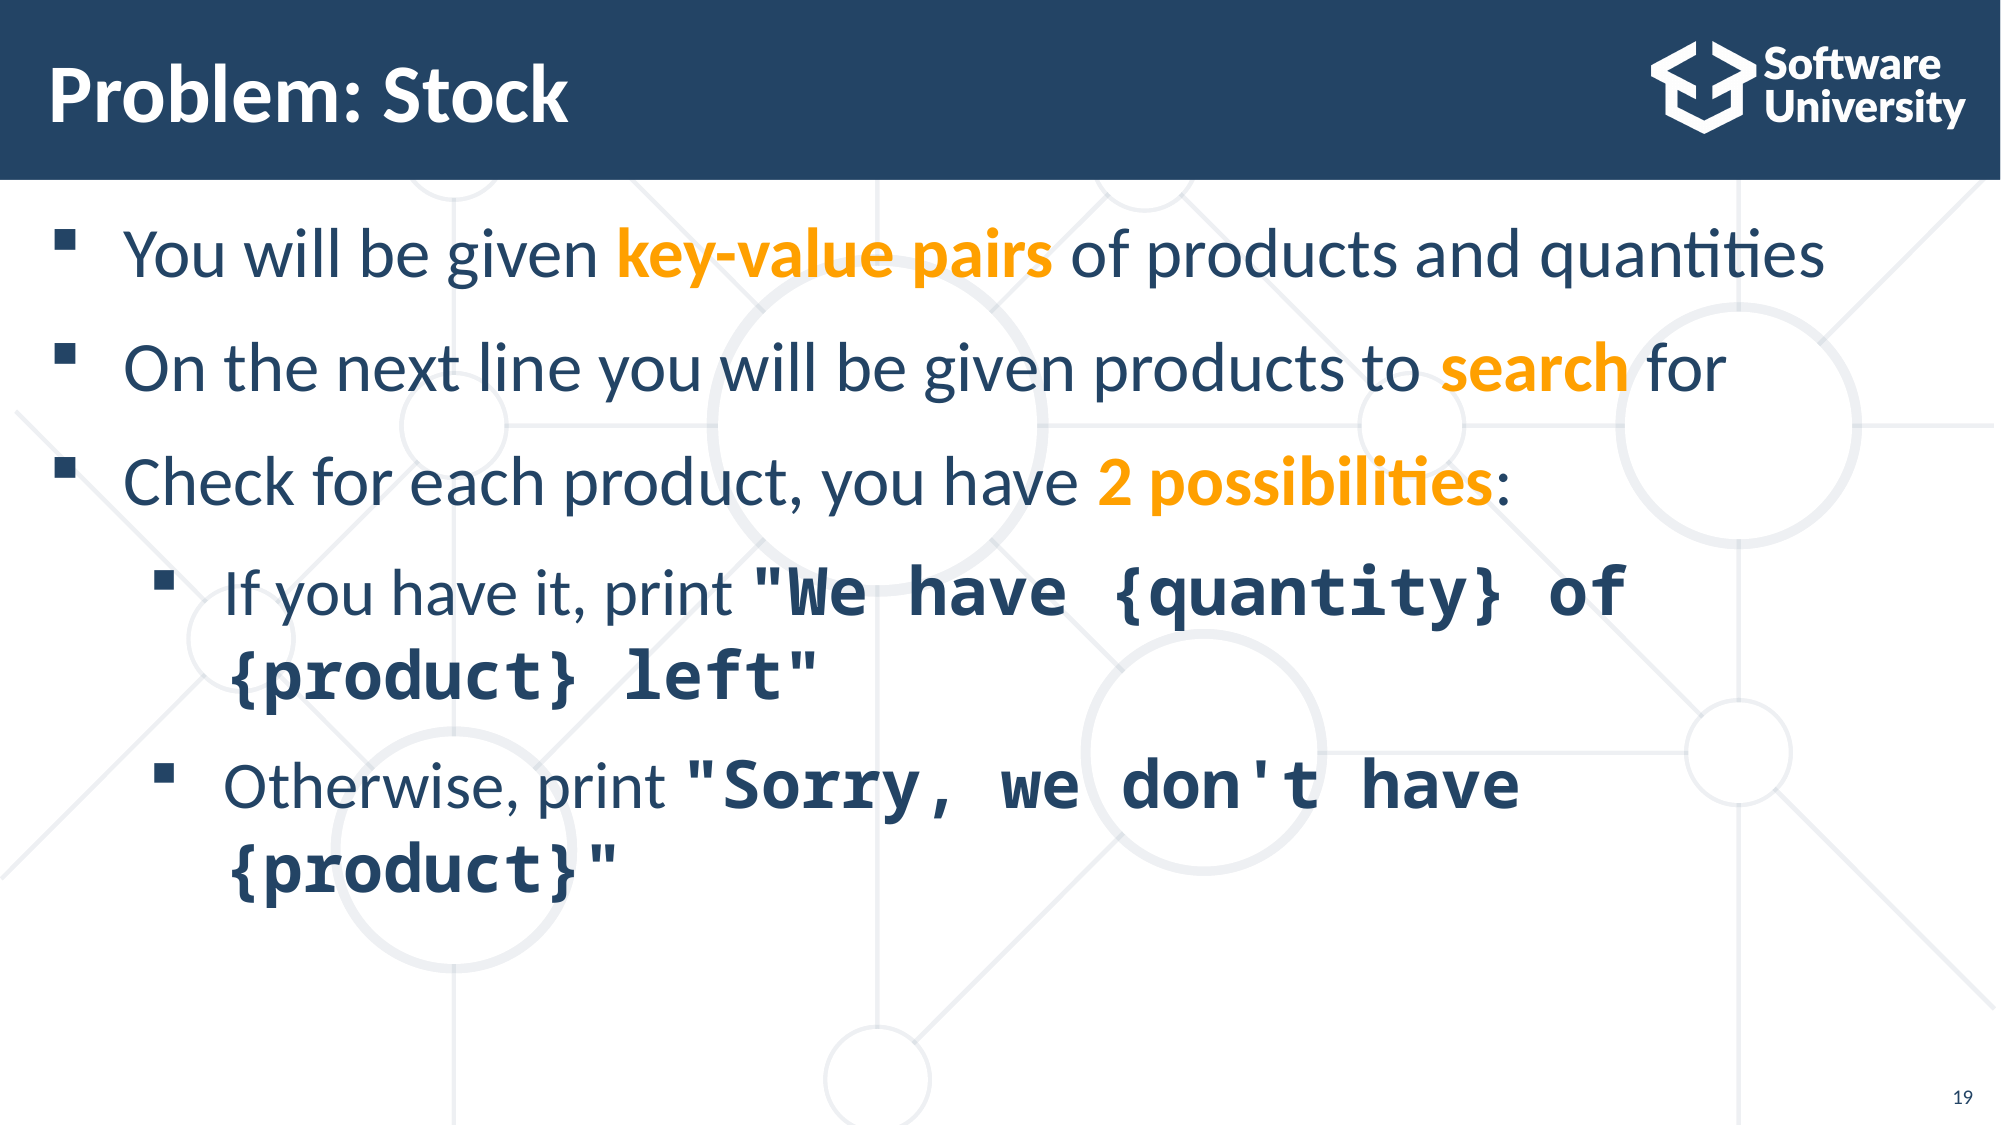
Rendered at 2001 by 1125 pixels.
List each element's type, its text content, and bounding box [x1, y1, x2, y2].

title Problem: Stock [31, 16, 1625, 162]
list You will be given key-value pairs of products and quantities On the next line you will be given products to search for Check for each product, you have 2 possibilities: If you have it, print "We have {quantity} of {product} left" Otherwise, print "Sorry, we don't have {product}" [31, 196, 1969, 1109]
picture [1651, 41, 1966, 134]
text_box 19 [1927, 1067, 1989, 1117]
